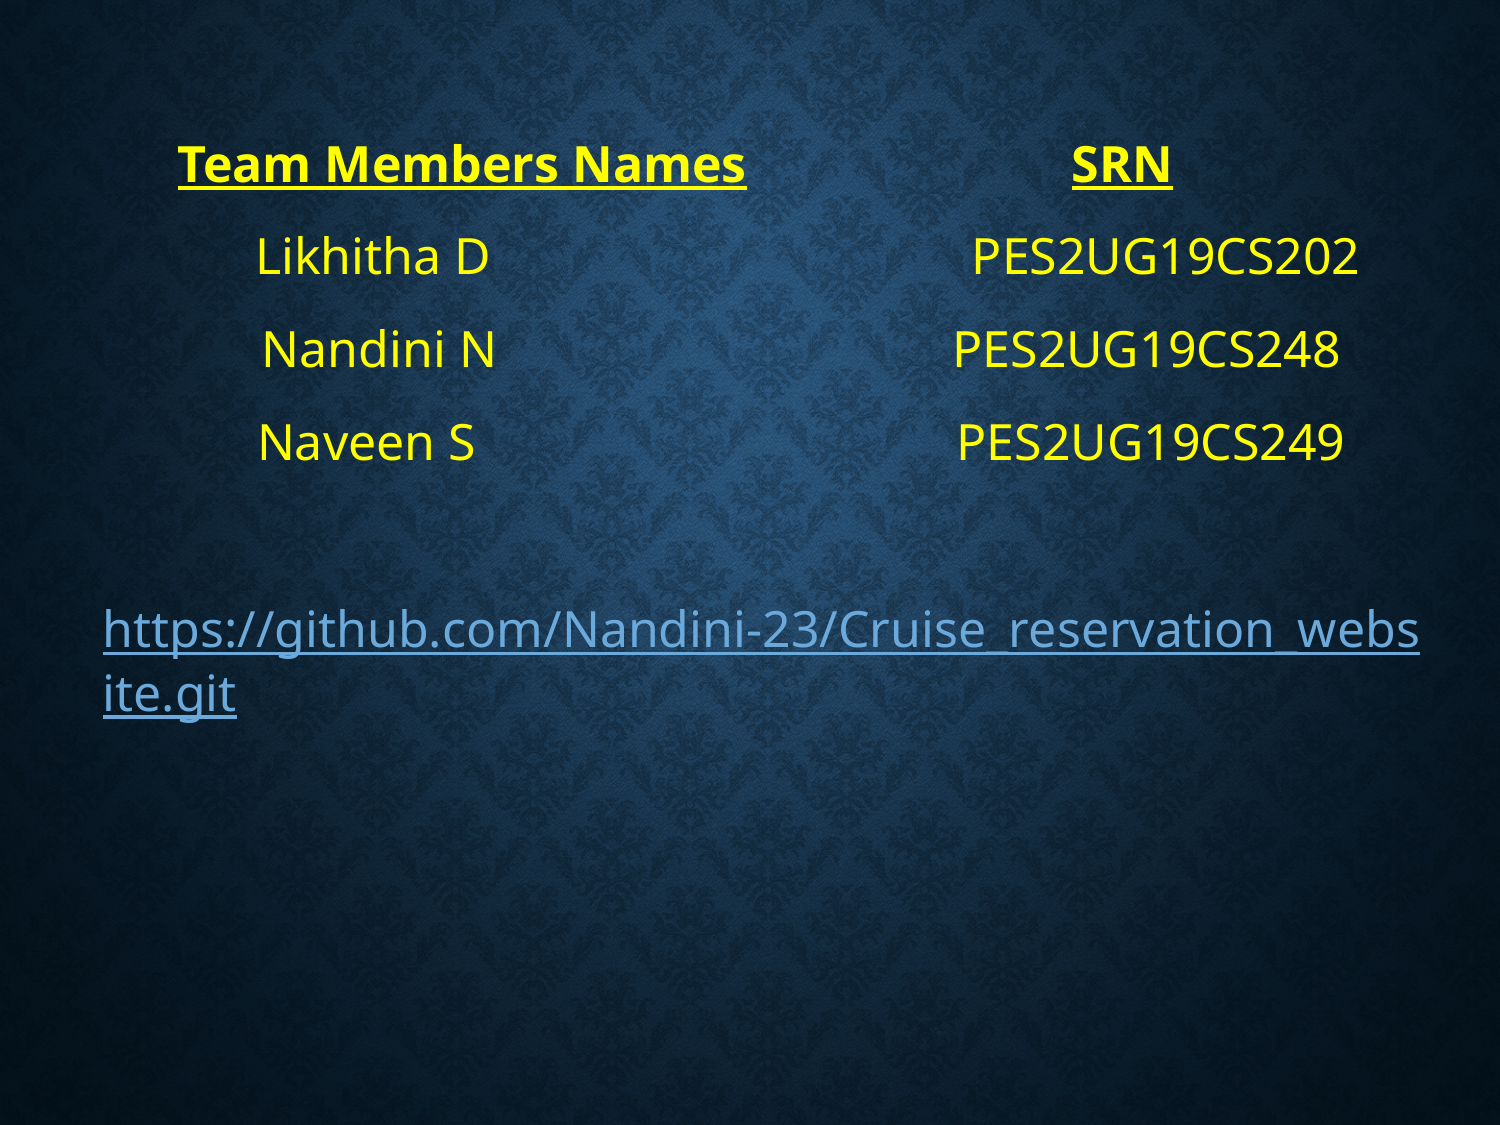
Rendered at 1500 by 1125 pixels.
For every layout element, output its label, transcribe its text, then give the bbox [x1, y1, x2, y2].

list Team Members Names SRN Likhitha D PES2UG19CS202 Nandini N PES2UG19CS248 Naveen S PES2UG19CS249 https://github.com/Nandini-23/Cruise_reservation_website.git [87, 112, 1438, 875]
